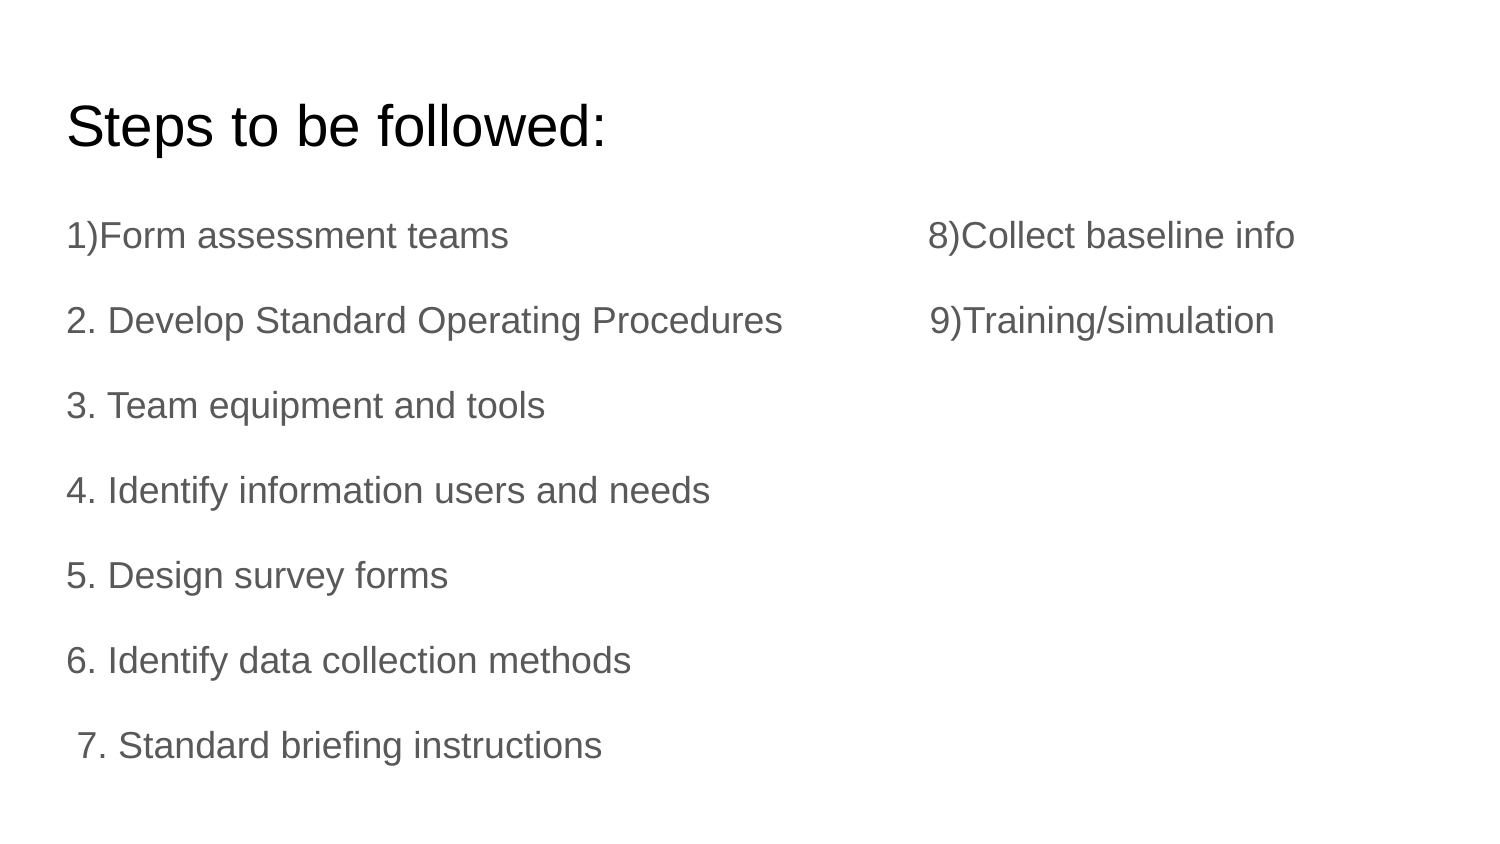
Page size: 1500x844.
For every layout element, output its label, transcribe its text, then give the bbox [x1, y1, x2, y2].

list 1)Form assessment teams 8)Collect baseline info 2. Develop Standard Operating Procedures 9)Training/simulation 3. Team equipment and tools 4. Identify information users and needs 5. Design survey forms 6. Identify data collection methods 7. Standard briefing instructions [51, 189, 1449, 774]
title Steps to be followed: [51, 72, 1449, 167]
